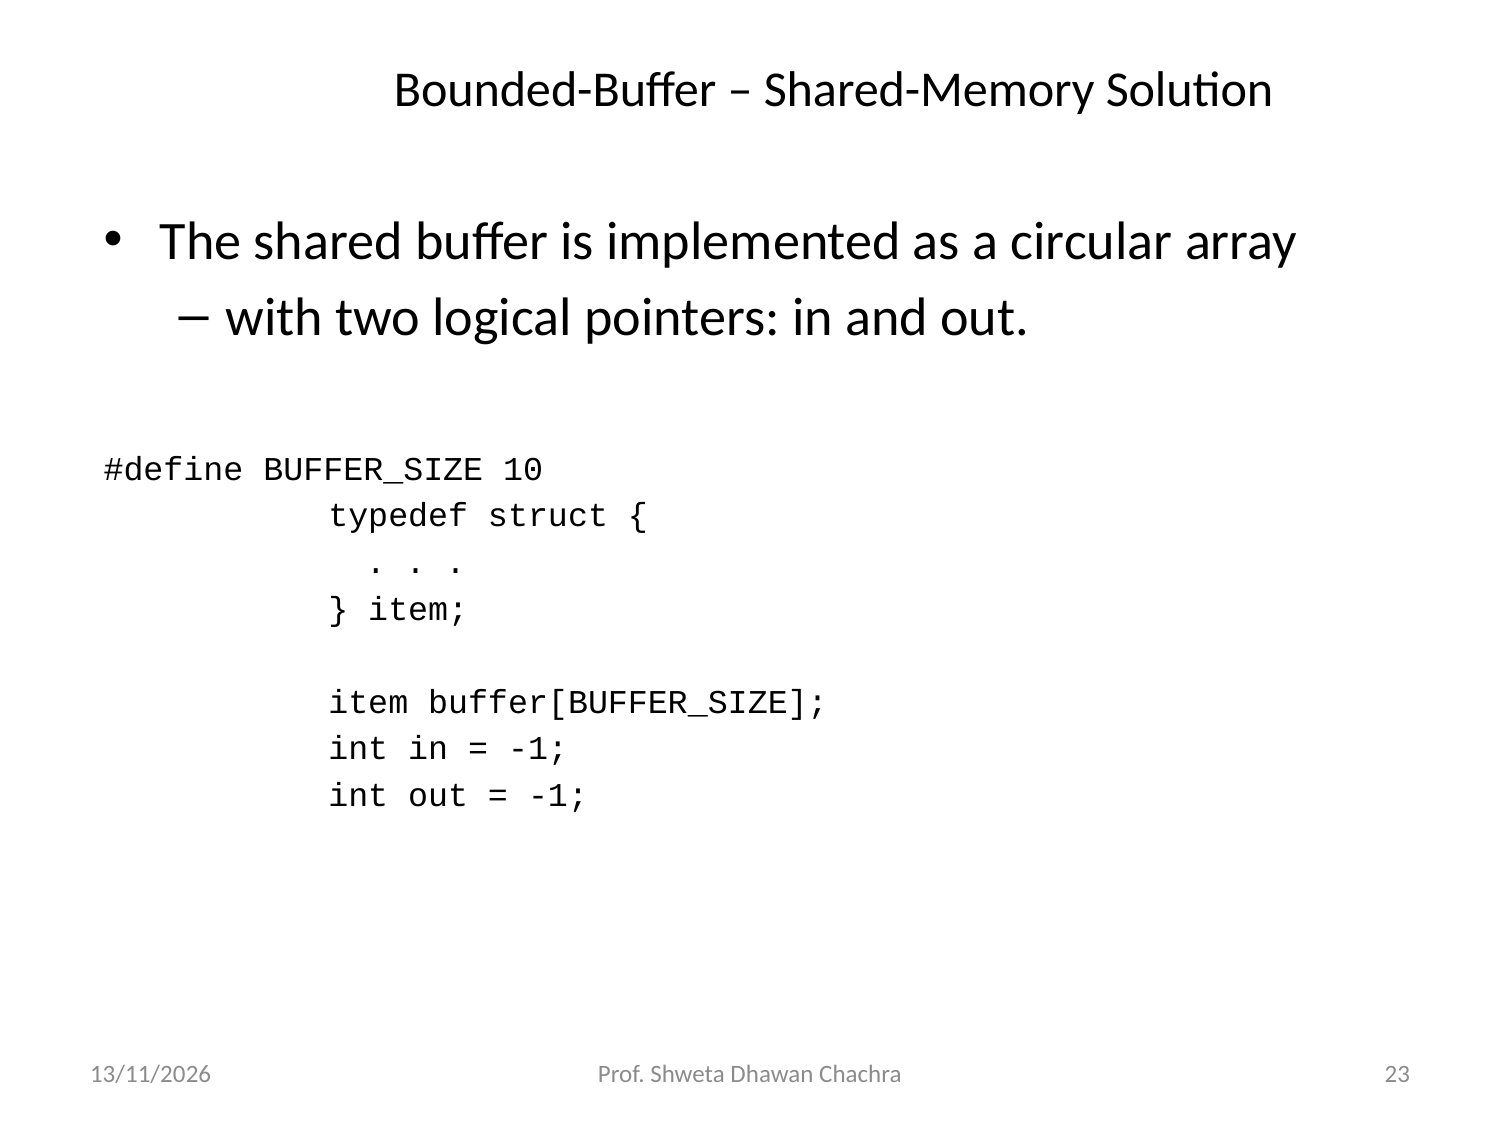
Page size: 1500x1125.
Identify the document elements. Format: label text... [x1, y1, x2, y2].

title Bounded-Buffer – Shared-Memory Solution [171, 49, 1497, 125]
list The shared buffer is implemented as a circular array with two logical pointers: in and out. #define BUFFER_SIZE 10 typedef struct { . . . } item; item buffer[BUFFER_SIZE]; int in = -1; int out = -1; [88, 197, 1424, 1024]
slide_number 23 [1074, 1042, 1425, 1103]
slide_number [75, 1042, 425, 1103]
footer Prof. Shweta Dhawan Chachra [512, 1042, 988, 1103]
